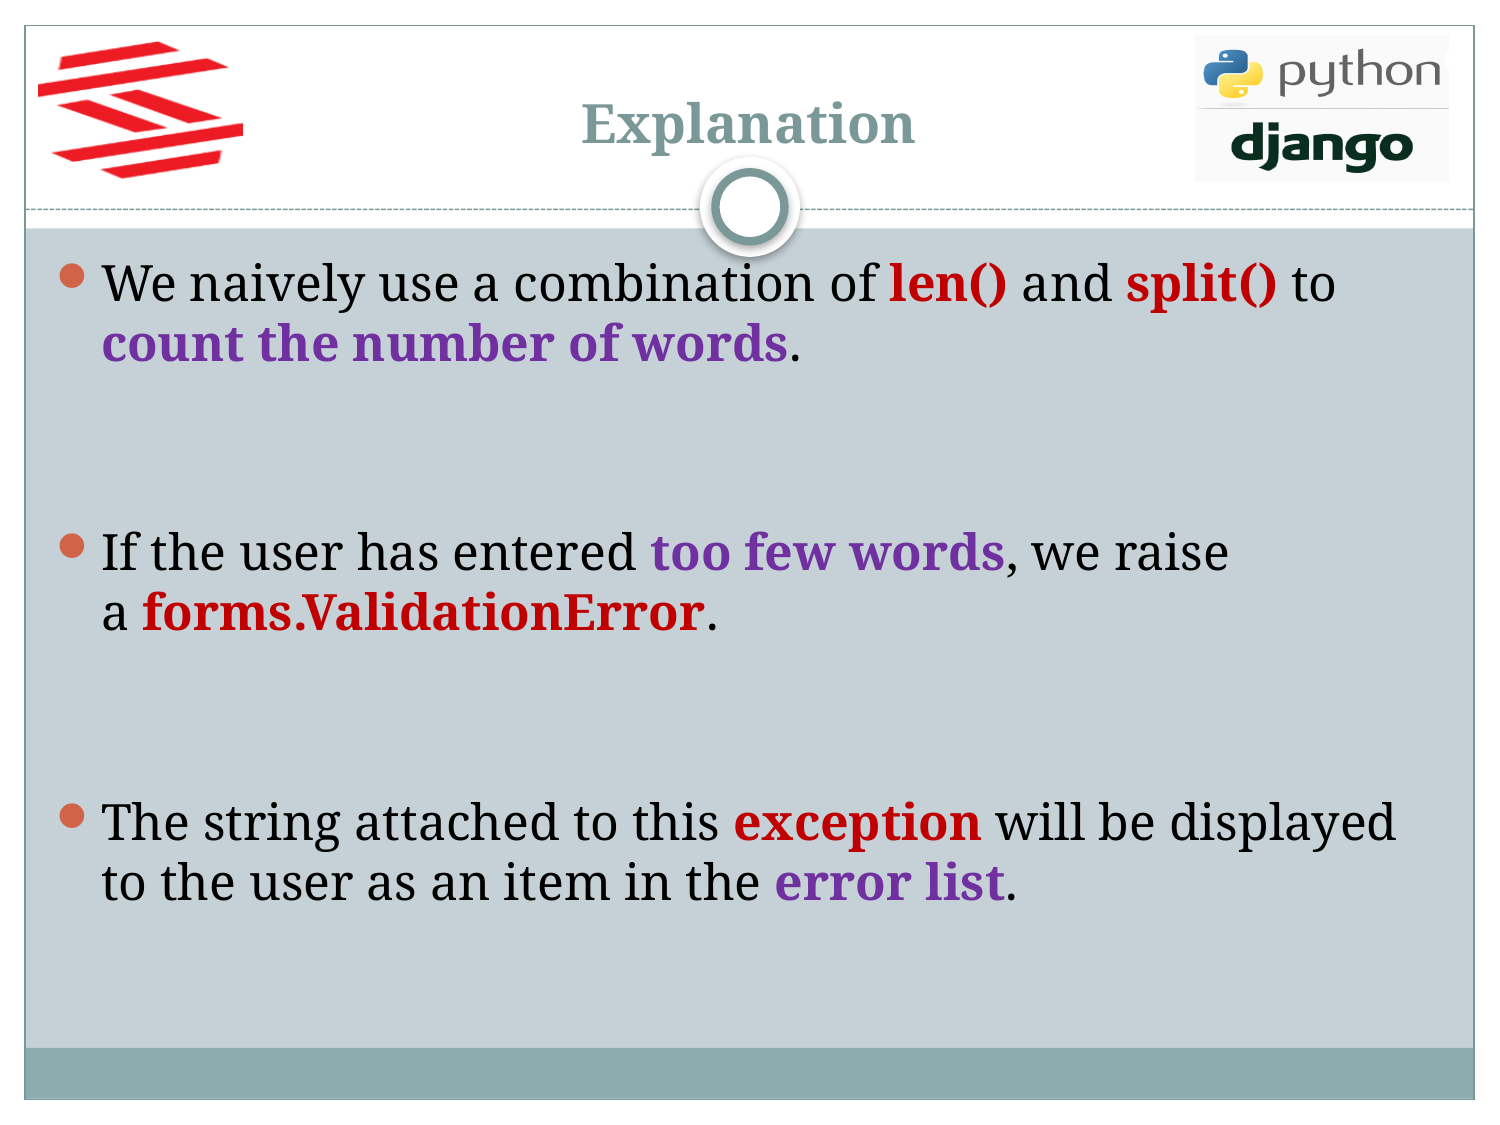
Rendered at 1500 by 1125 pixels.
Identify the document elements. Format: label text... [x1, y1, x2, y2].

title Explanation [237, 37, 1190, 162]
picture [37, 40, 243, 185]
list We naively use a combination of len() and split() to count the number of words. If the user has entered too few words, we raise a forms.ValidationError. The string attached to this exception will be displayed to the user as an item in the error list. [41, 243, 1471, 1125]
picture [1195, 34, 1449, 183]
